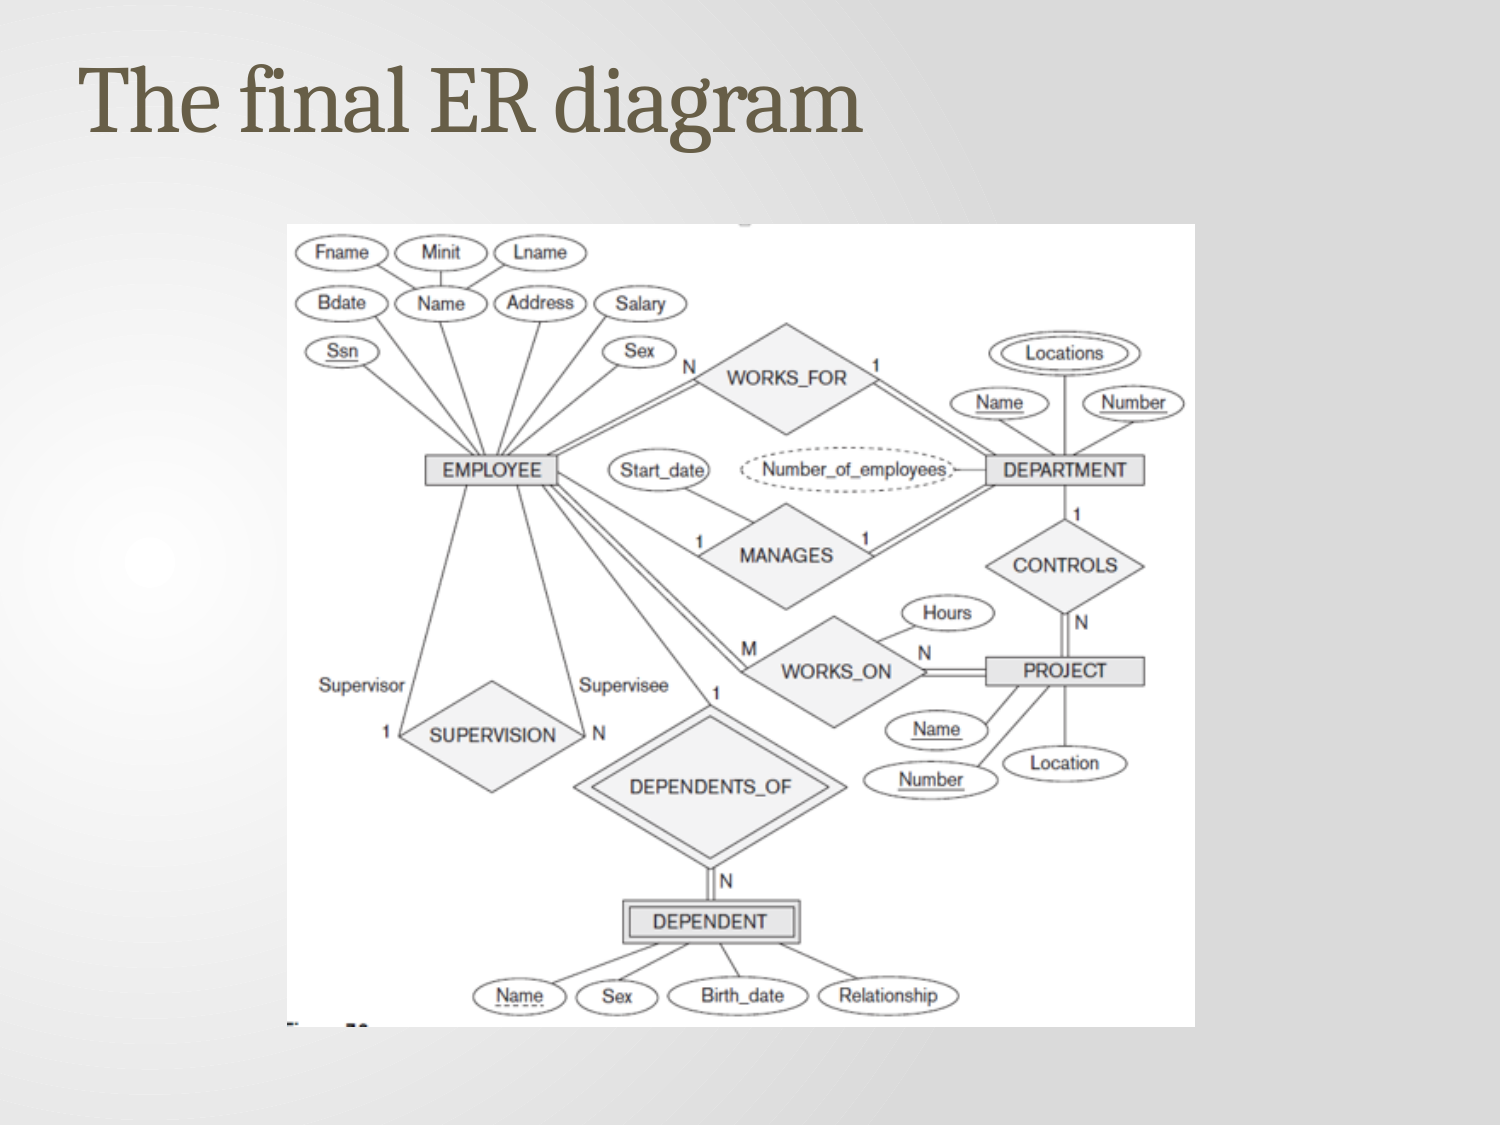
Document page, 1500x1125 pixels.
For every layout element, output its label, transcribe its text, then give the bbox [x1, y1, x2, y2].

title The final ER diagram [62, 0, 1413, 188]
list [286, 224, 1196, 1028]
